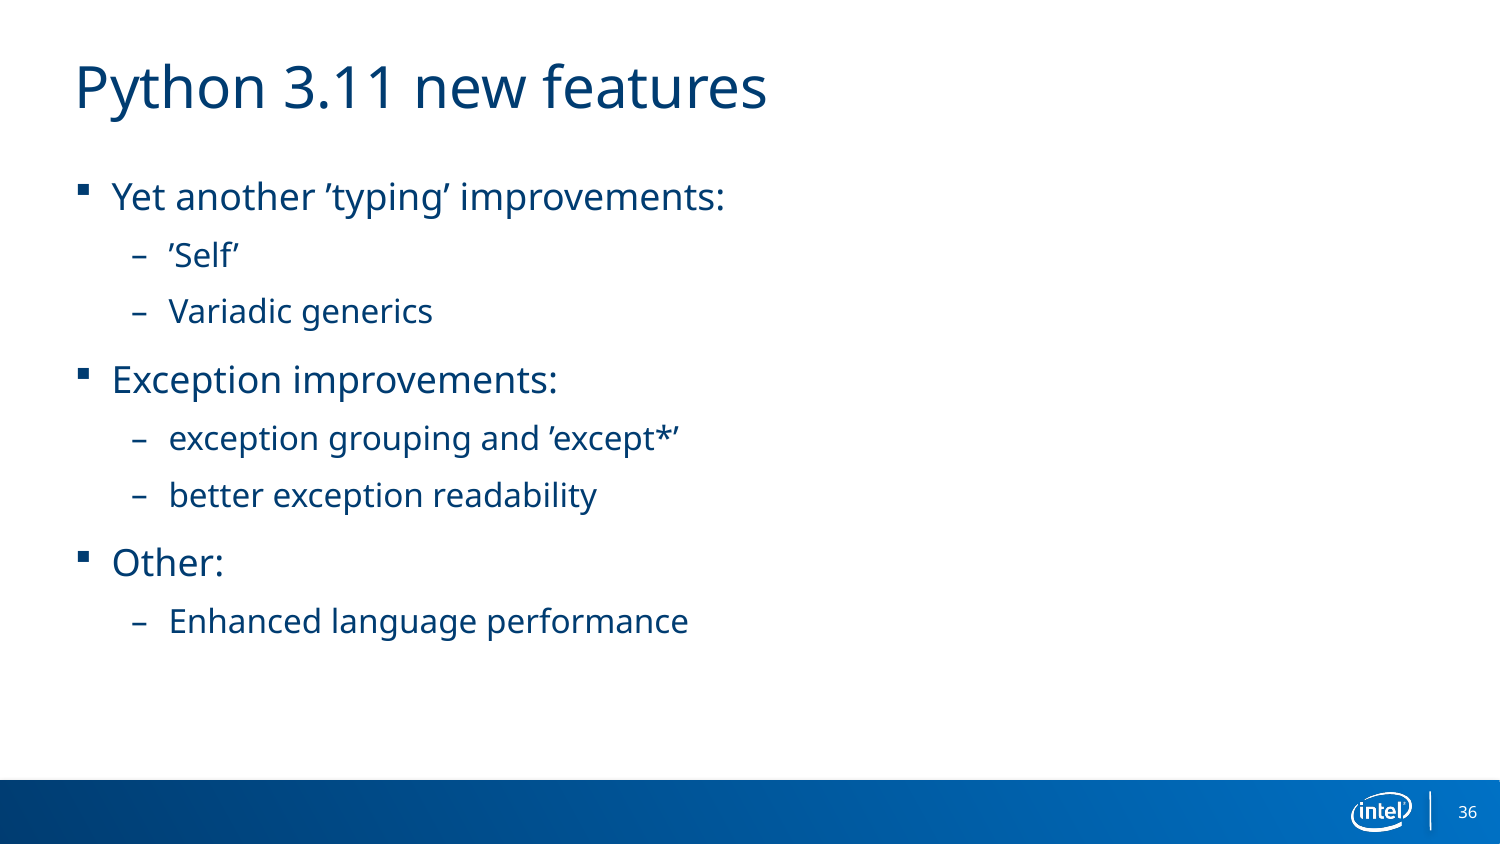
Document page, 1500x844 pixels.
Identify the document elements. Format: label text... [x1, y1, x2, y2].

title Python 3.11 new features [74, 50, 1425, 172]
slide_number 36 [1127, 791, 1478, 837]
list Yet another ’typing’ improvements: ’Self’ Variadic generics Exception improvements: exception grouping and ’except*’ better exception readability Other: Enhanced language performance [74, 172, 1425, 760]
